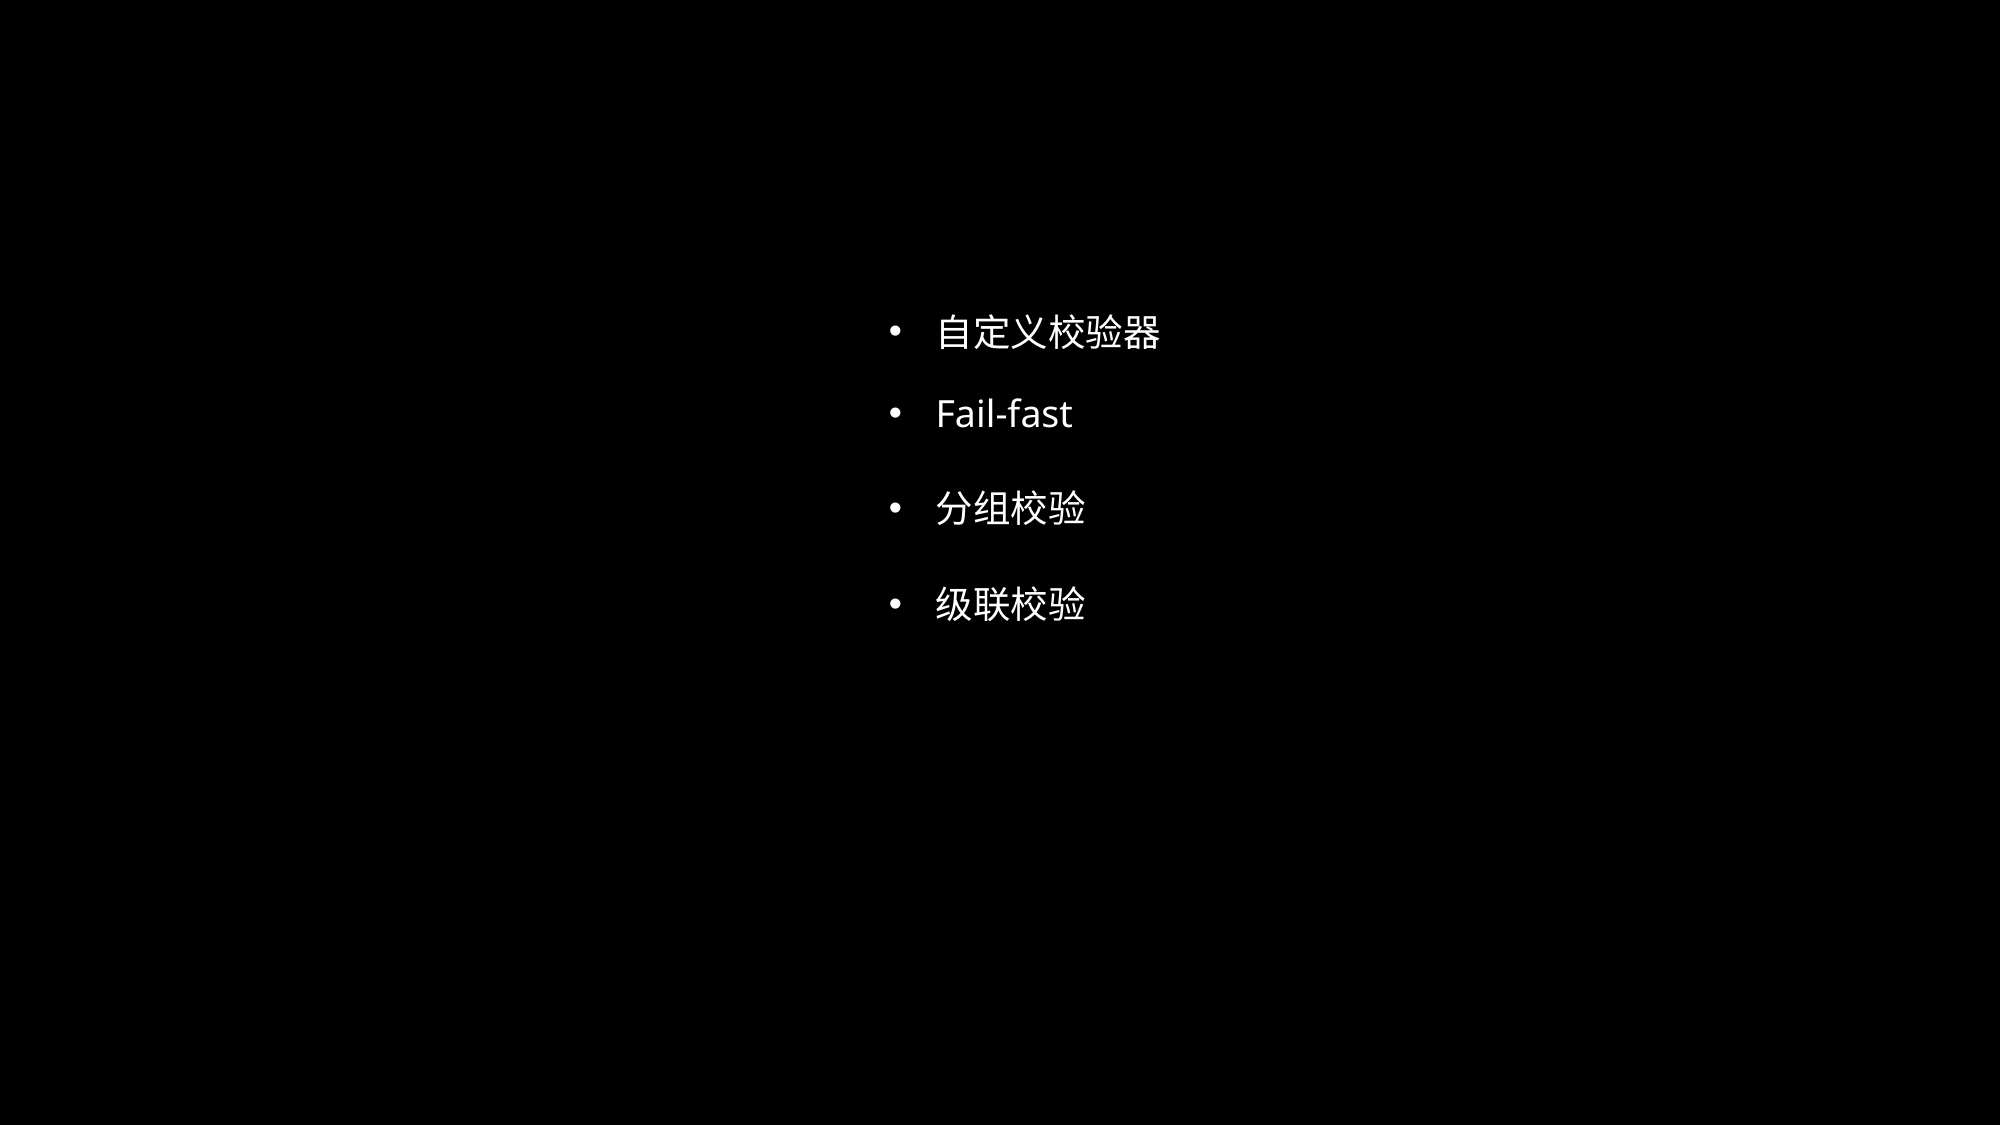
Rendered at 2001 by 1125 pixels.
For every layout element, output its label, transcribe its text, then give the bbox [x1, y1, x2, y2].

text_box 自定义校验器 [873, 301, 1423, 361]
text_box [873, 382, 1423, 635]
